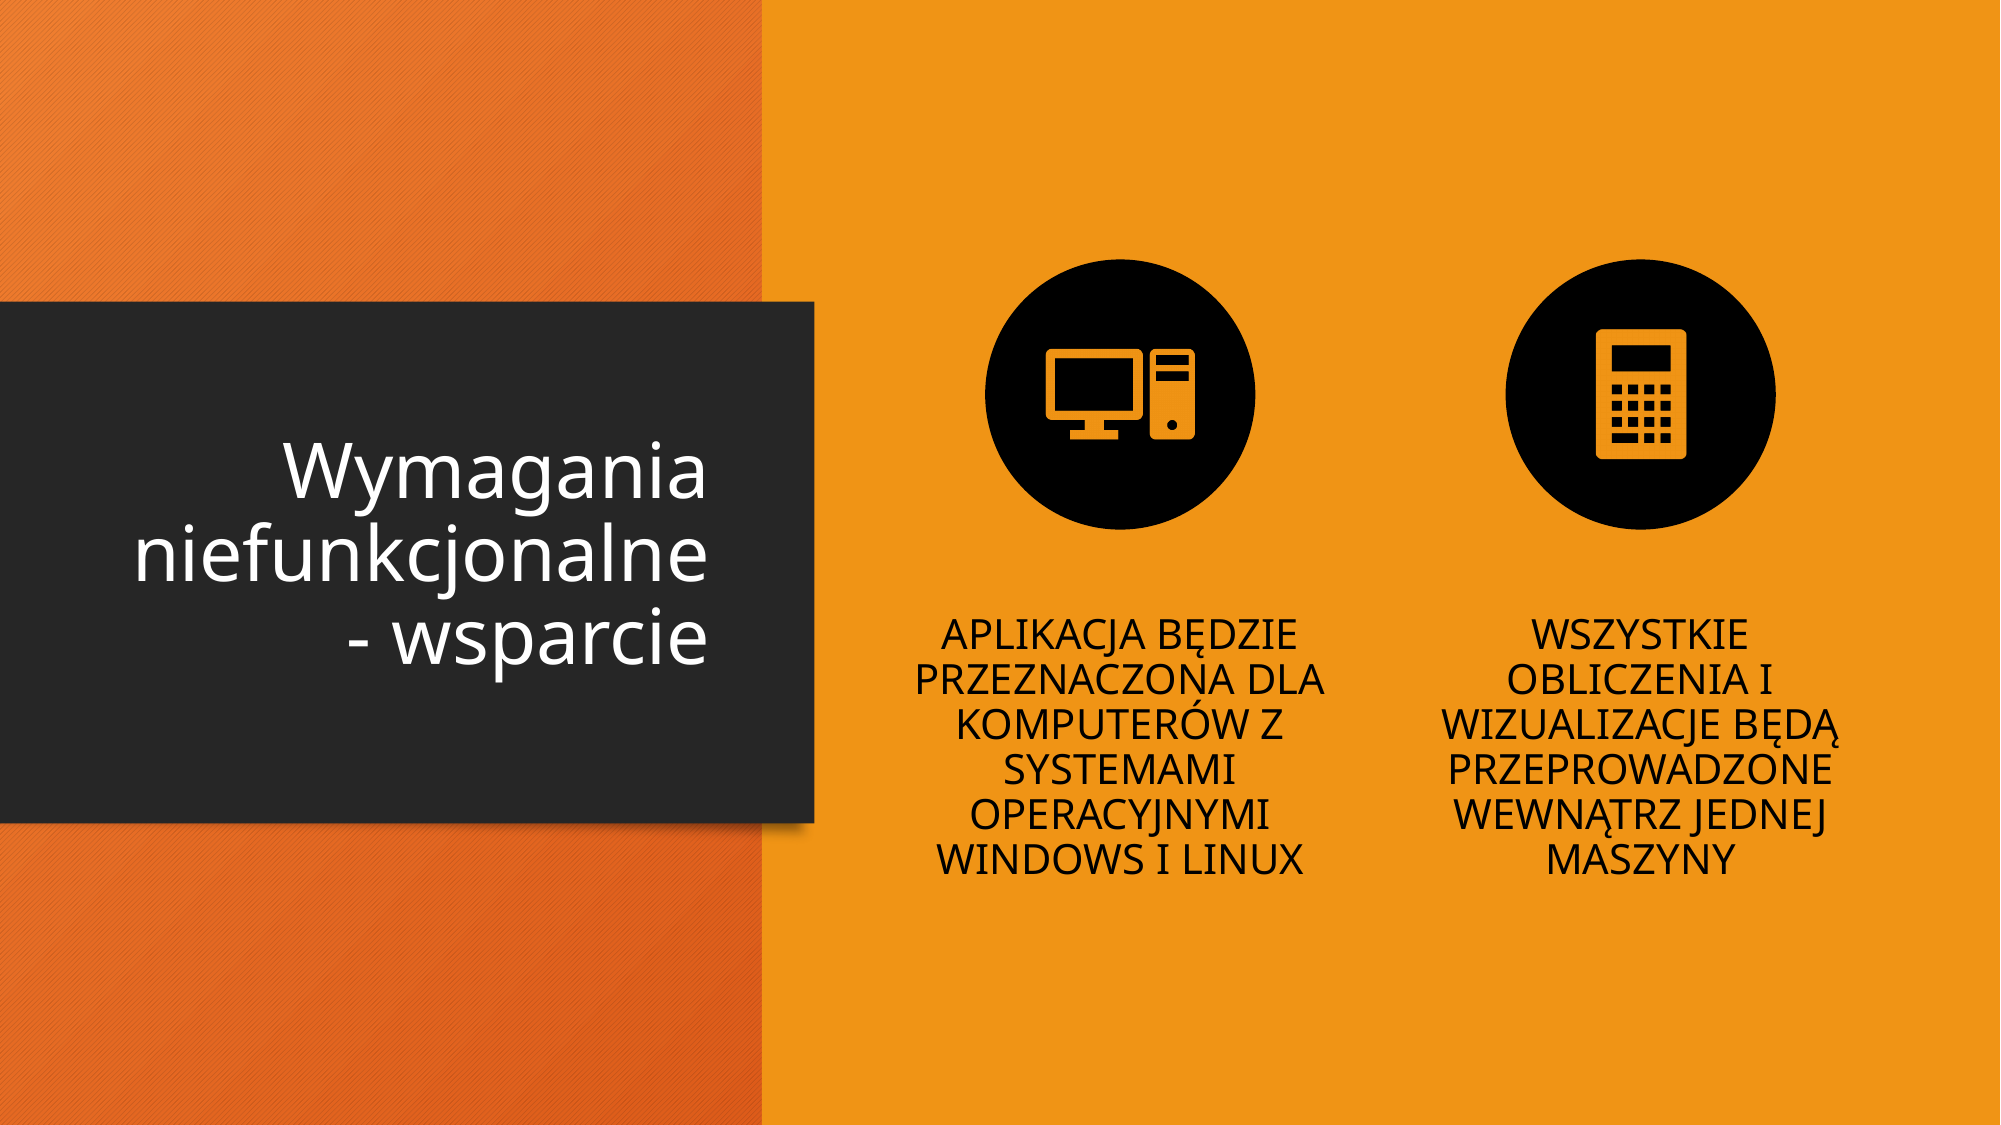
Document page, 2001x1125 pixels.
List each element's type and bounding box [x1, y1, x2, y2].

picture [0, 0, 2000, 1125]
list [891, 127, 1870, 1012]
